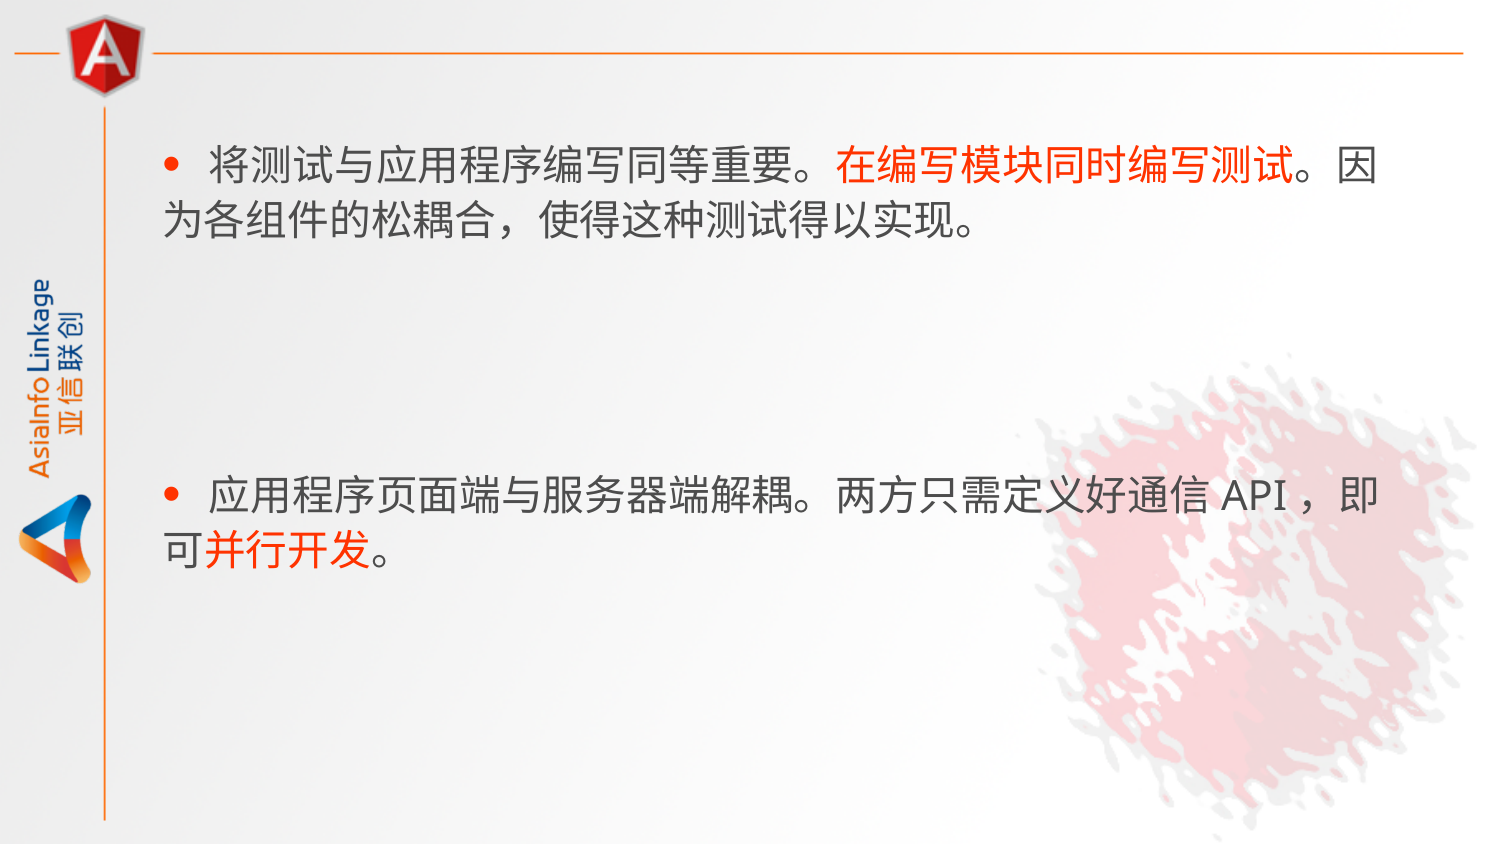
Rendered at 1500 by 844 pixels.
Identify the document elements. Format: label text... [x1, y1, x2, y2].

text_box 应用程序页面端与服务器端解耦。两方只需定义好通信API，即可并行开发。 [147, 456, 1424, 582]
picture [0, 0, 1500, 844]
text_box 将测试与应用程序编写同等重要。在编写模块同时编写测试。因为各组件的松耦合，使得这种测试得以实现。 [147, 126, 1424, 252]
